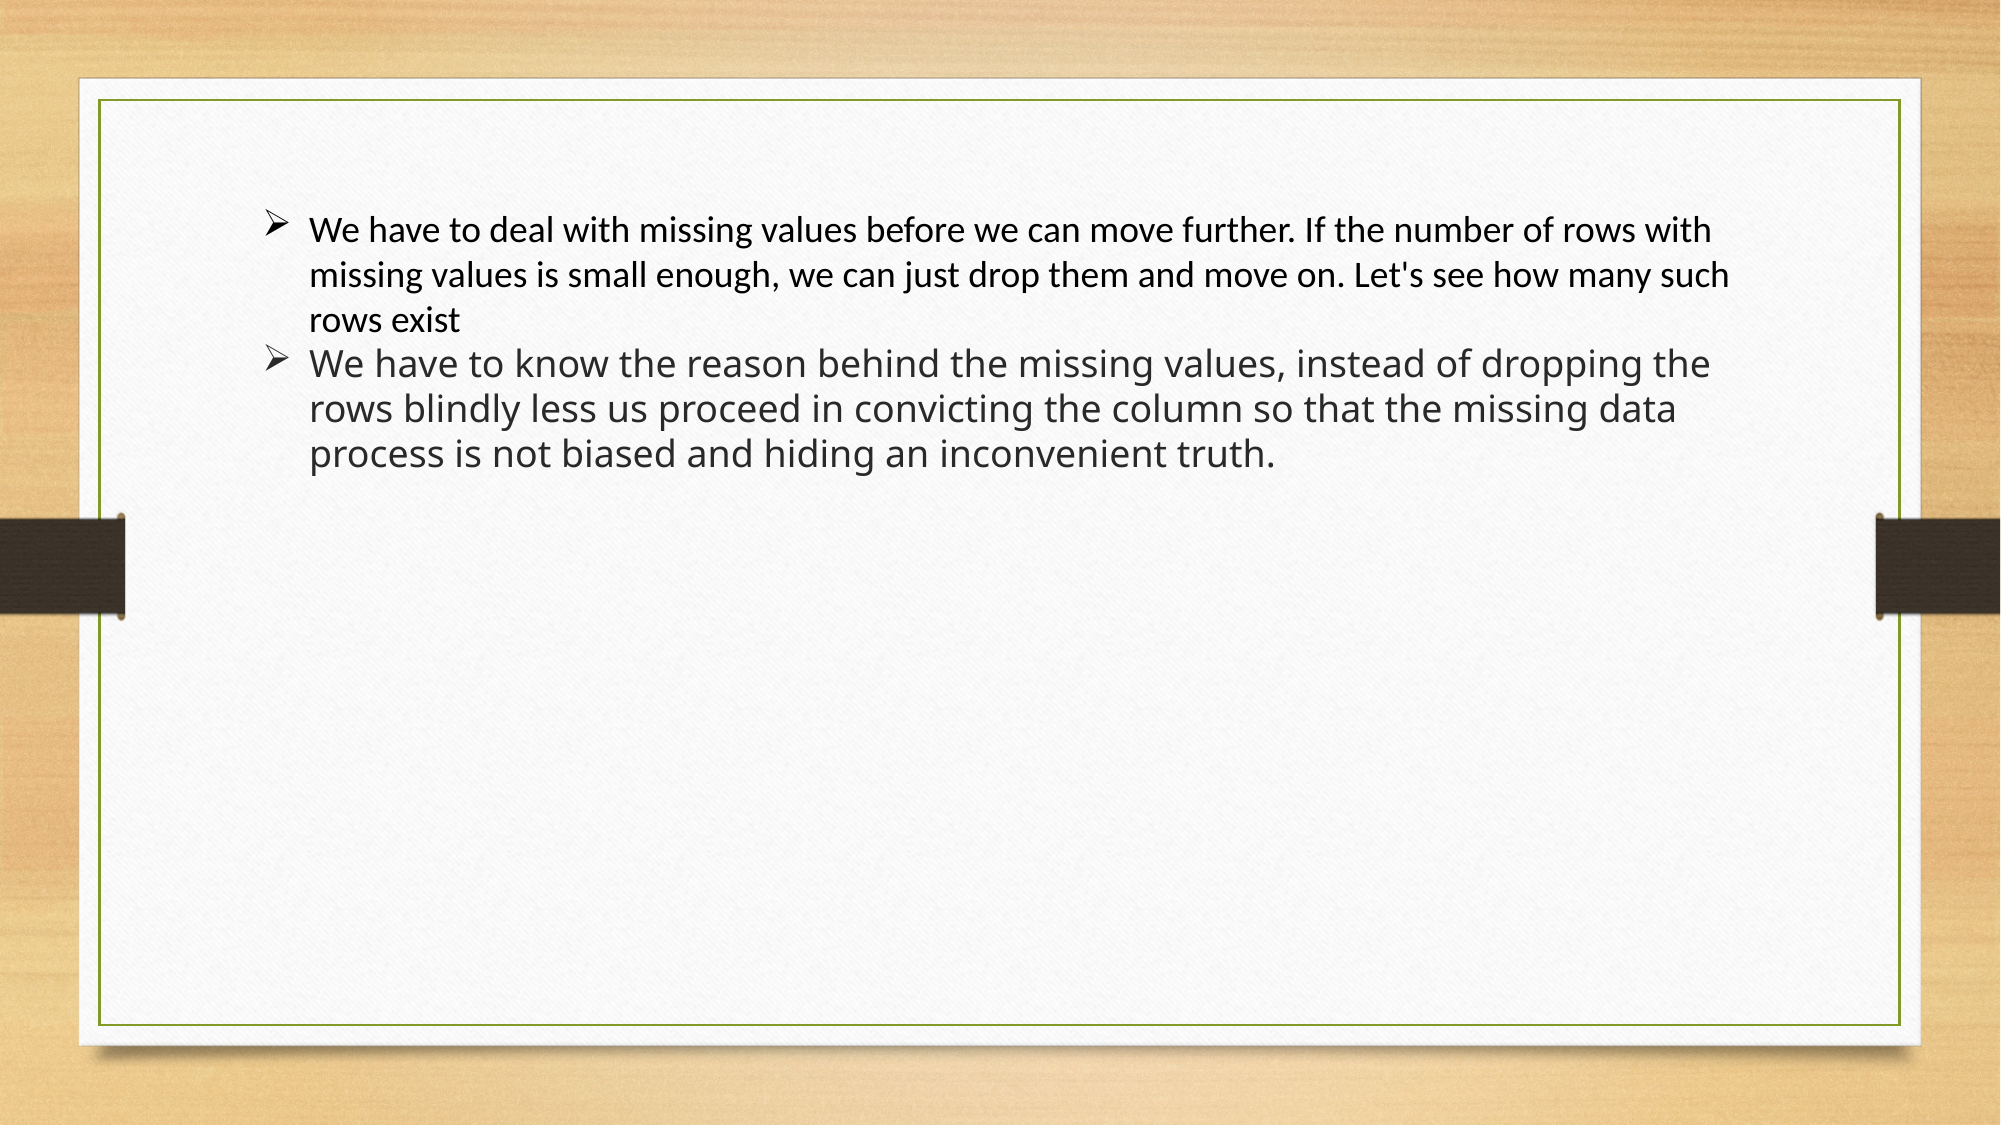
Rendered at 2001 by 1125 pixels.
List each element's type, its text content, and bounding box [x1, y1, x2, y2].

text_box We have to deal with missing values before we can move further. If the number of rows with missing values is small enough, we can just drop them and move on. Let's see how many such rows exist We have to know the reason behind the missing values, instead of dropping the rows blindly less us proceed in convicting the column so that the missing data process is not biased and hiding an inconvenient truth. [247, 197, 1807, 573]
picture [0, 0, 2001, 1125]
